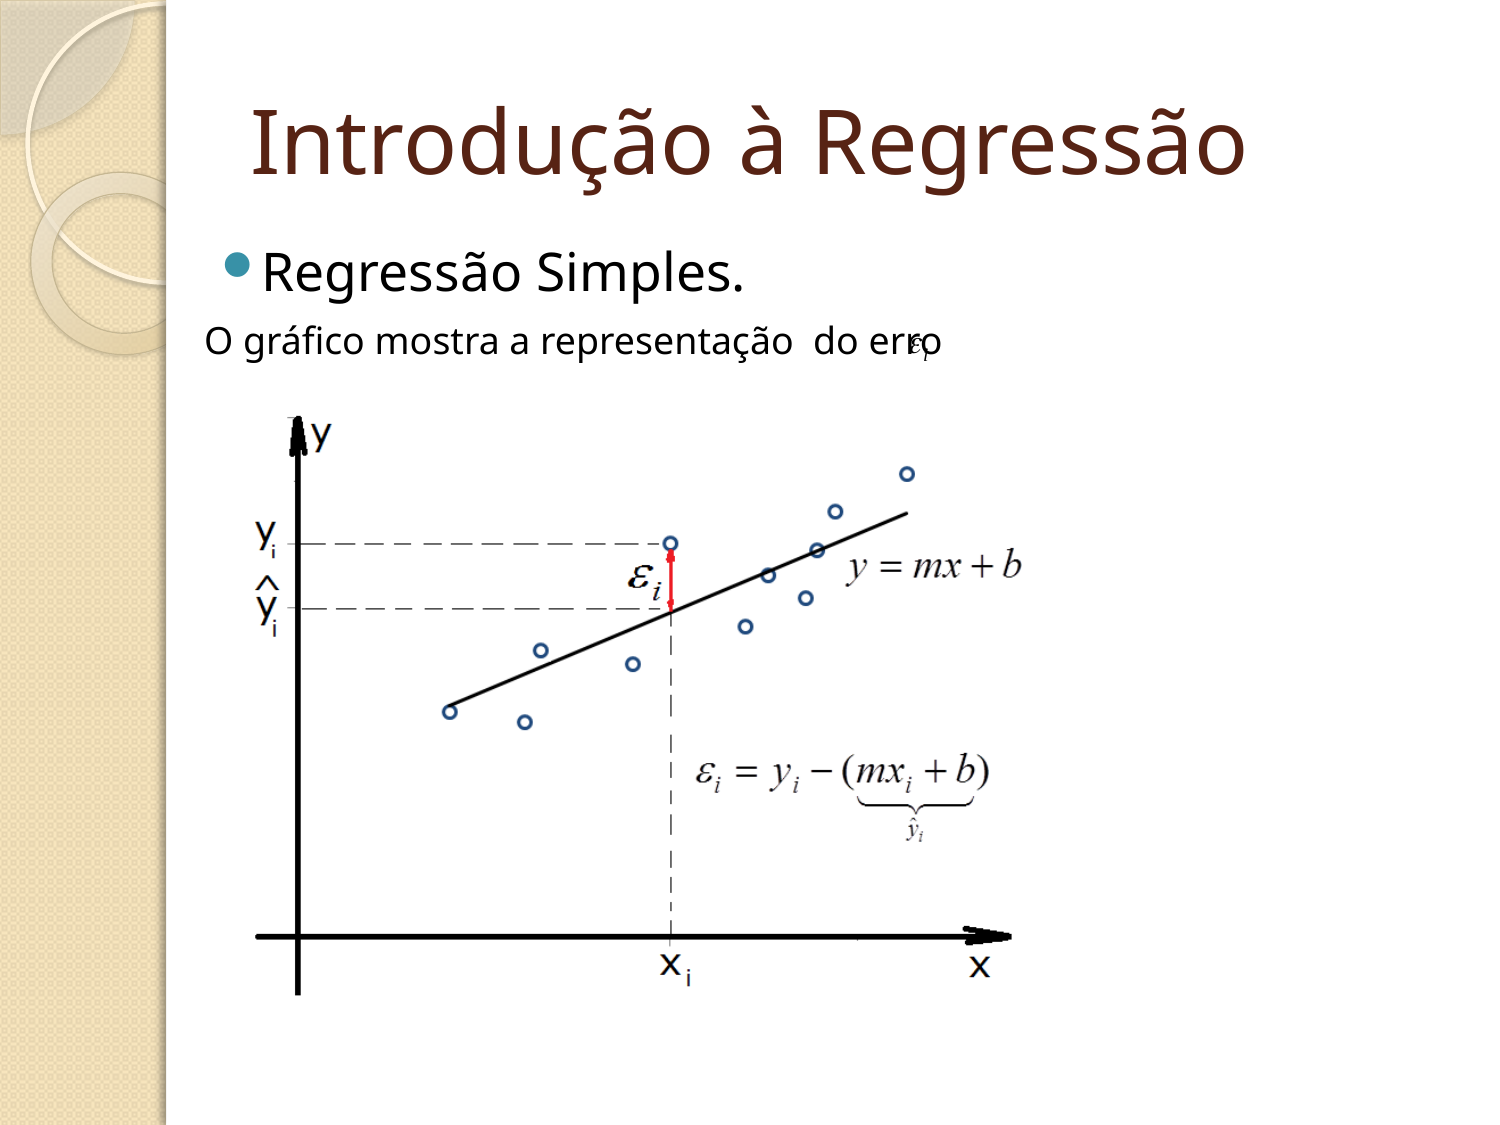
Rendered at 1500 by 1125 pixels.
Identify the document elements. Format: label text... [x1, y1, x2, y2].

text_box O gráfico mostra a representação do erro [189, 309, 1007, 369]
title Introdução à Regressão [235, 45, 1466, 233]
list Regressão Simples. [194, 230, 1425, 310]
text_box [903, 320, 937, 371]
picture [228, 408, 1031, 1000]
